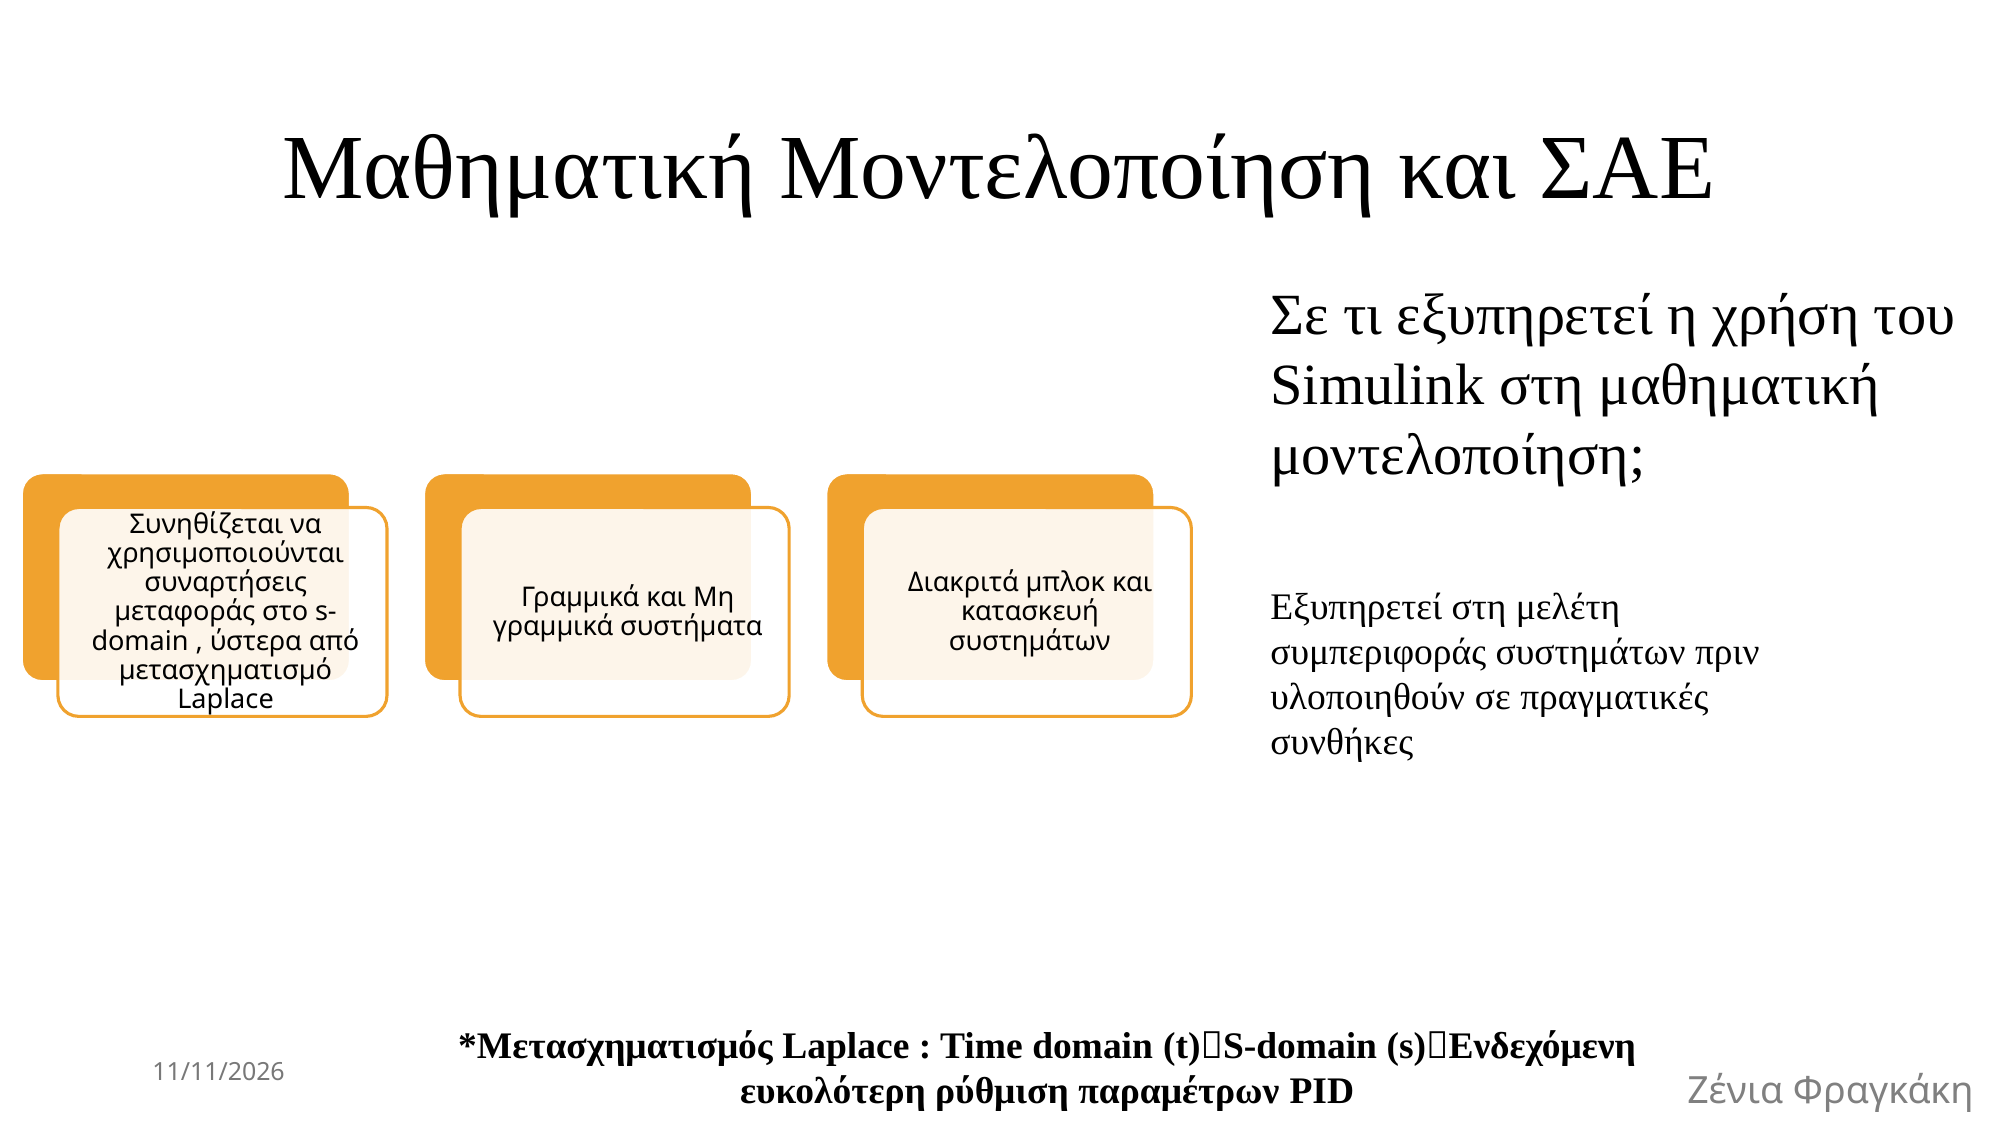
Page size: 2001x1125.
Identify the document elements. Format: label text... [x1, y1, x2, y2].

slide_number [137, 1042, 588, 1103]
text_box Ζένια Φραγκάκη [1672, 1058, 2000, 1119]
text_box Εξυπηρετεί στη μελέτη συμπεριφοράς συστημάτων πριν υλοποιηθούν σε πραγματικές συνθήκες [1255, 574, 1815, 770]
text_box *Μετασχηματισμός Laplace : Time domain (t)S-domain (s)Ενδεχόμενη ευκολότερη ρύθμιση παραμέτρων PID [371, 1013, 1723, 1119]
title Μαθηματική Μοντελοποίηση και ΣΑΕ [137, 59, 1863, 278]
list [20, 230, 1192, 959]
text_box Σε τι εξυπηρετεί η χρήση του Simulink στη μαθηματική μοντελοποίηση; [1255, 268, 2000, 494]
